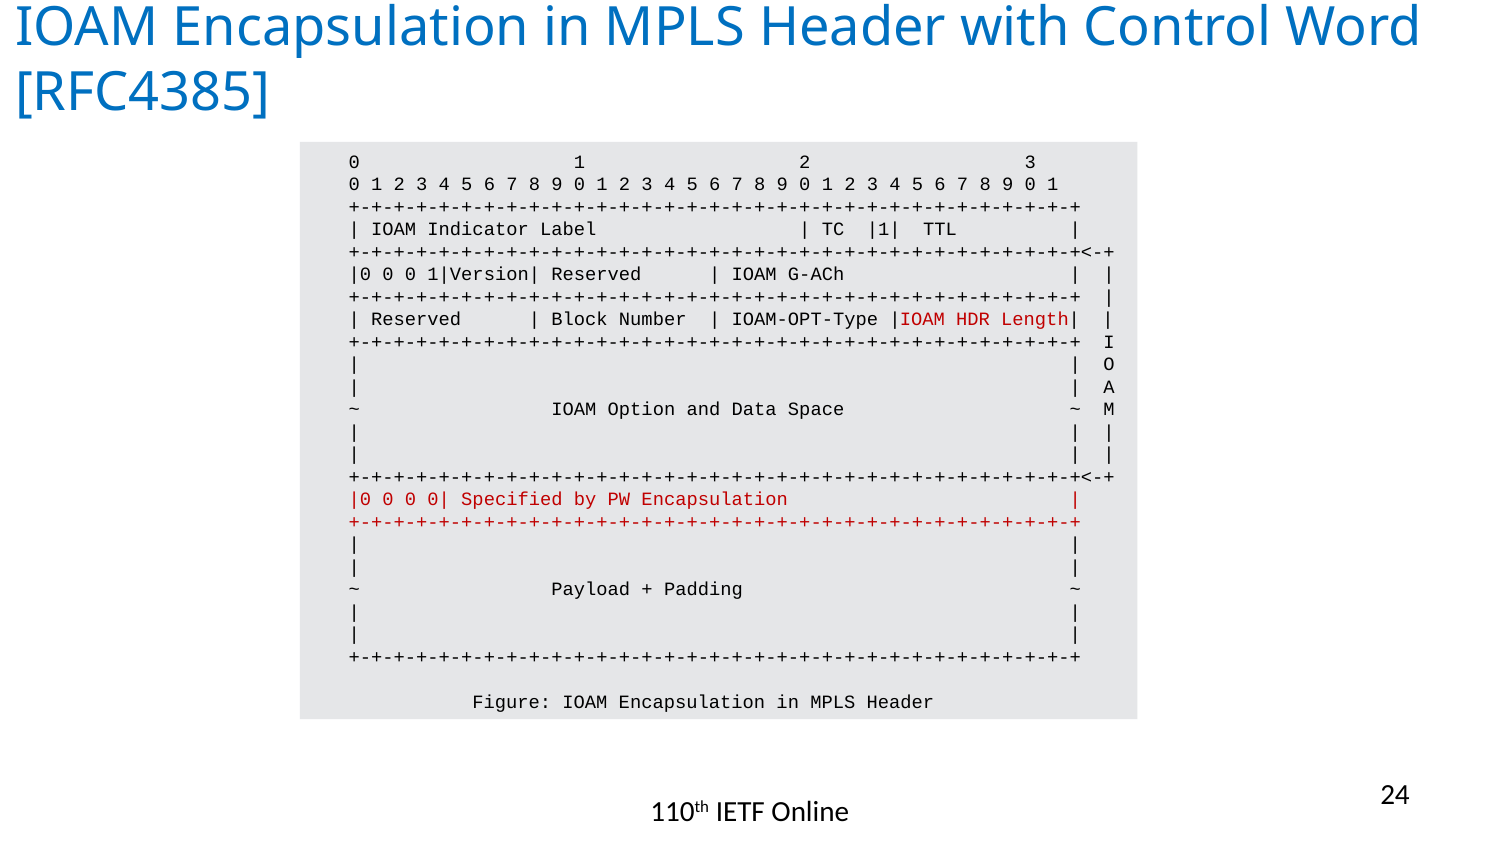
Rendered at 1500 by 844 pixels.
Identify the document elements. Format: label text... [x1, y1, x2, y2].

slide_number 24 [1074, 768, 1426, 828]
title IOAM Encapsulation in MPLS Header with Control Word [RFC4385] [0, 6, 1500, 106]
footer 110th IETF Online [512, 784, 988, 844]
text_box 0 1 2 3 0 1 2 3 4 5 6 7 8 9 0 1 2 3 4 5 6 7 8 9 0 1 2 3 4 5 6 7 8 9 0 1 +-+-+-+-+-+-+-+-+-+-+-+-+-+-+-+-+-+-+-+-+-+-+-+-+-+-+-+-+-+-+-+-+ | IOAM Indicator Label | TC |1| TTL | +-+-+-+-+-+-+-+-+-+-+-+-+-+-+-+-+-+-+-+-+-+-+-+-+-+-+-+-+-+-+-+-+<-+ |0 0 0 1|Version| Reserved | IOAM G-ACh | | +-+-+-+-+-+-+-+-+-+-+-+-+-+-+-+-+-+-+-+-+-+-+-+-+-+-+-+-+-+-+-+-+ | | Reserved | Block Number | IOAM-OPT-Type |IOAM HDR Length| | +-+-+-+-+-+-+-+-+-+-+-+-+-+-+-+-+-+-+-+-+-+-+-+-+-+-+-+-+-+-+-+-+ I | | O | | A ~ IOAM Option and Data Space ~ M | | | | | | +-+-+-+-+-+-+-+-+-+-+-+-+-+-+-+-+-+-+-+-+-+-+-+-+-+-+-+-+-+-+-+-+<-+ |0 0 0 0| Specified by PW Encapsulation | +-+-+-+-+-+-+-+-+-+-+-+-+-+-+-+-+-+-+-+-+-+-+-+-+-+-+-+-+-+-+-+-+ | | | | ~ Payload + Padding ~ | | | | +-+-+-+-+-+-+-+-+-+-+-+-+-+-+-+-+-+-+-+-+-+-+-+-+-+-+-+-+-+-+-+-+ Figure: IOAM Encapsulation in MPLS Header [299, 141, 1138, 720]
